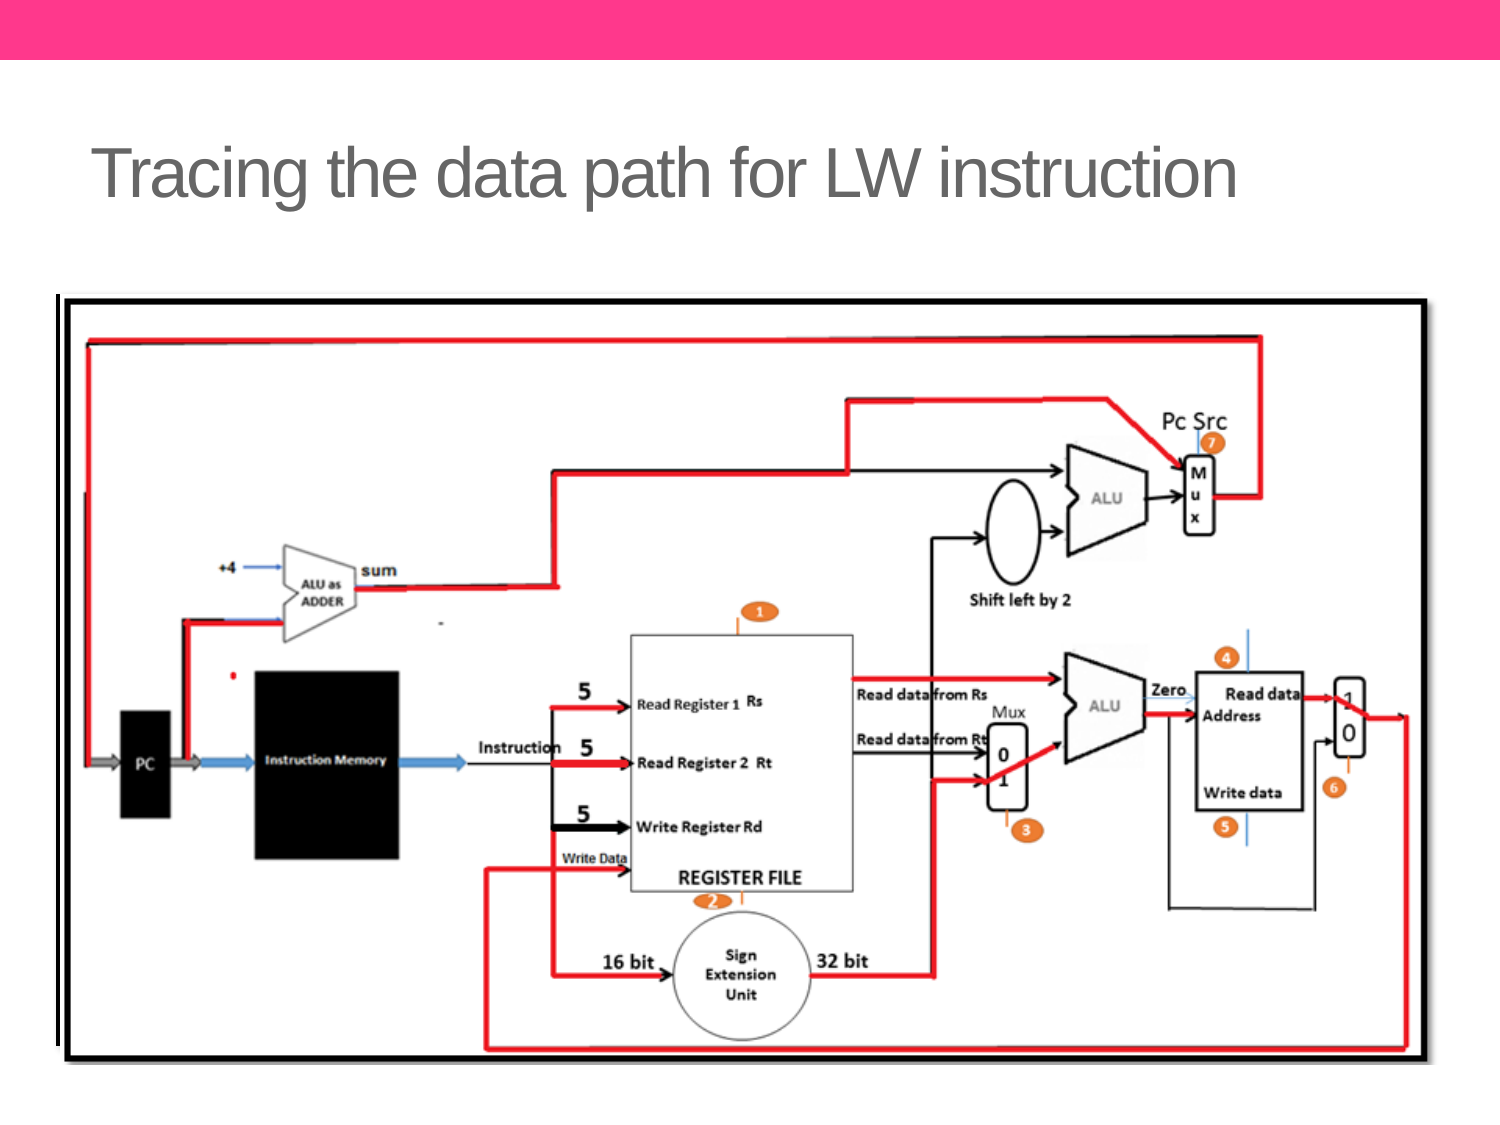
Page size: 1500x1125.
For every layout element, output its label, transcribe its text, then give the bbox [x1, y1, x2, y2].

picture [59, 294, 1441, 1066]
title Tracing the data path for LW instruction [75, 87, 1425, 250]
